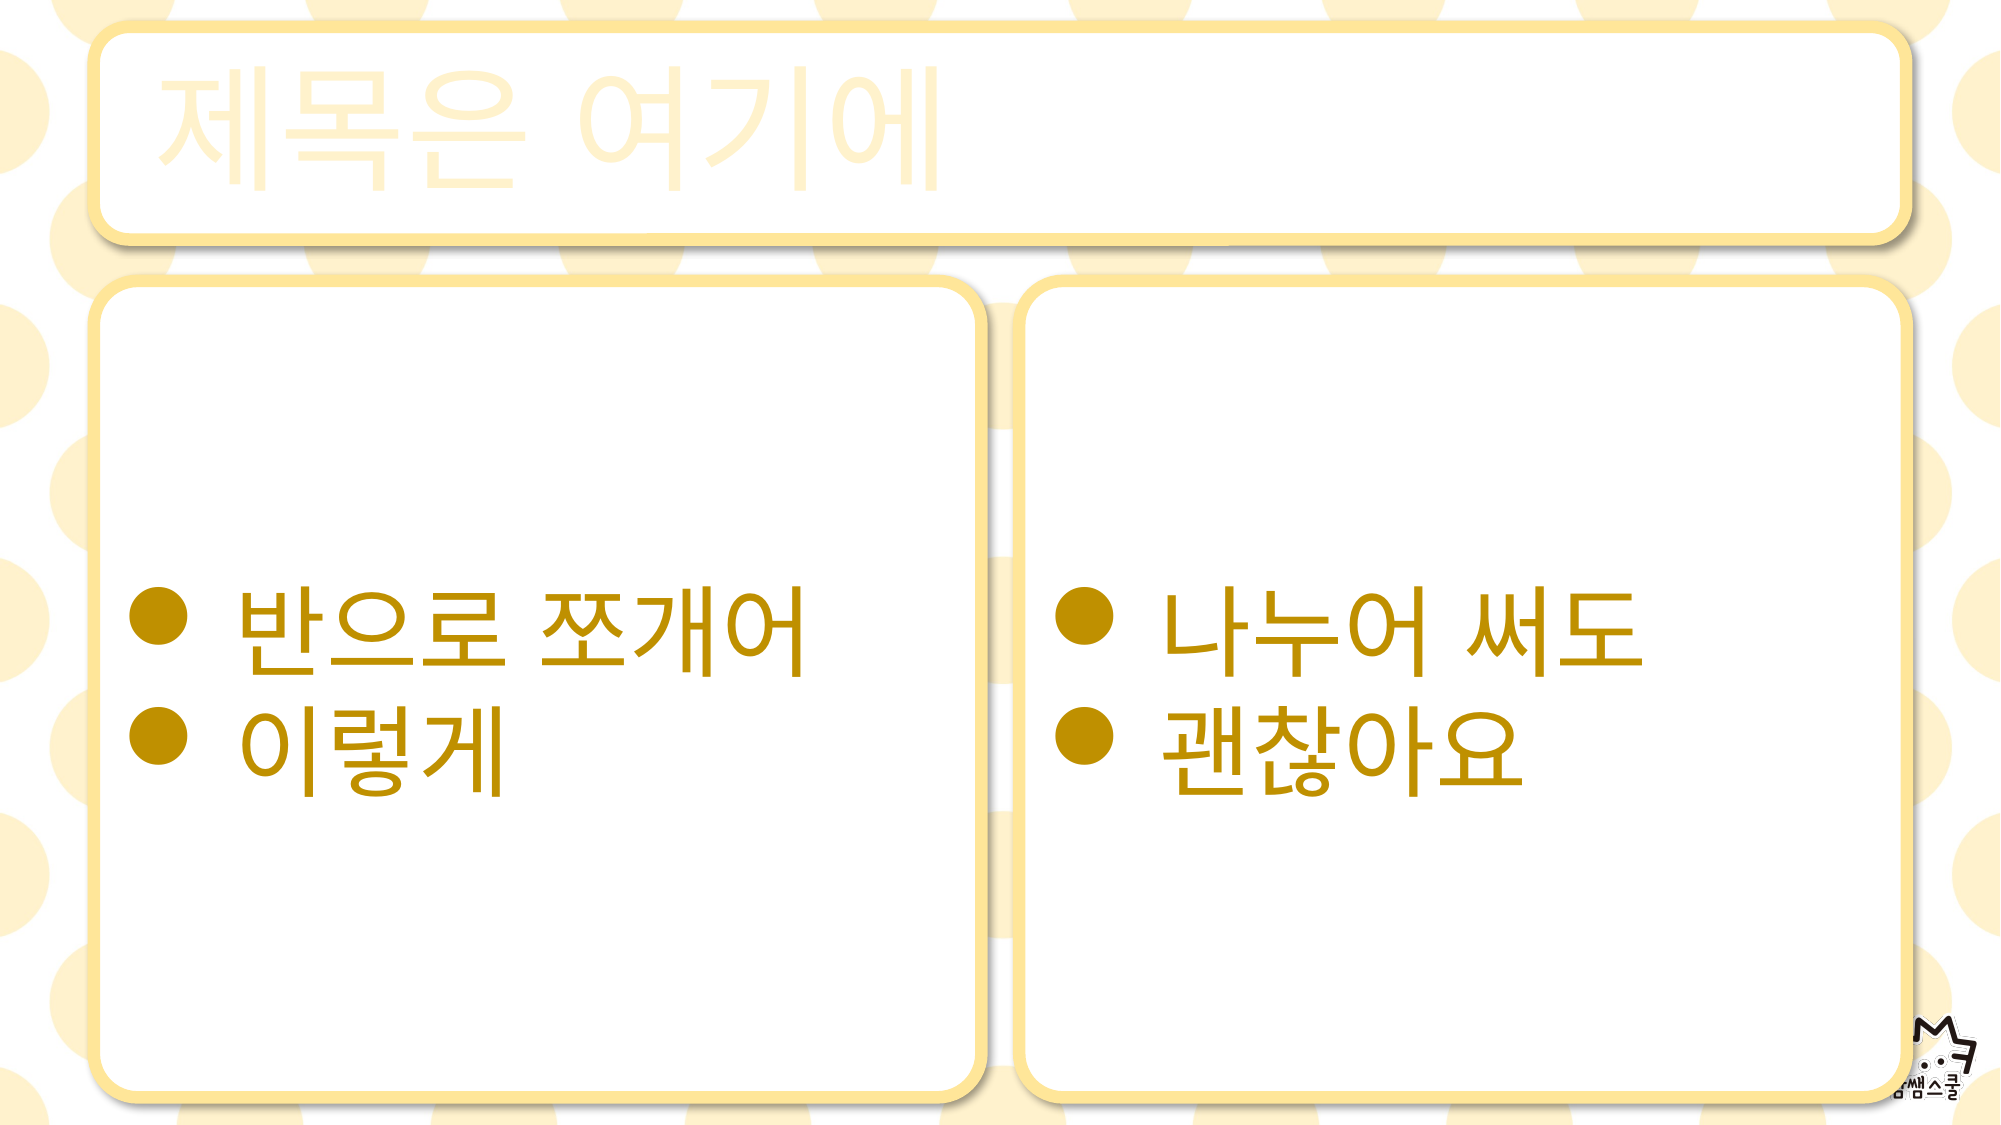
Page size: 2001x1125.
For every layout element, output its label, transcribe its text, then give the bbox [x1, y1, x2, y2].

picture [0, 0, 2001, 1125]
text_box 나누어 써도 괜찮아요 [1018, 279, 1908, 1099]
text_box [92, 25, 1881, 241]
title 제목은 여기에 [138, 27, 1932, 245]
text_box 반으로 쪼개어 이렇게 [92, 279, 983, 1099]
